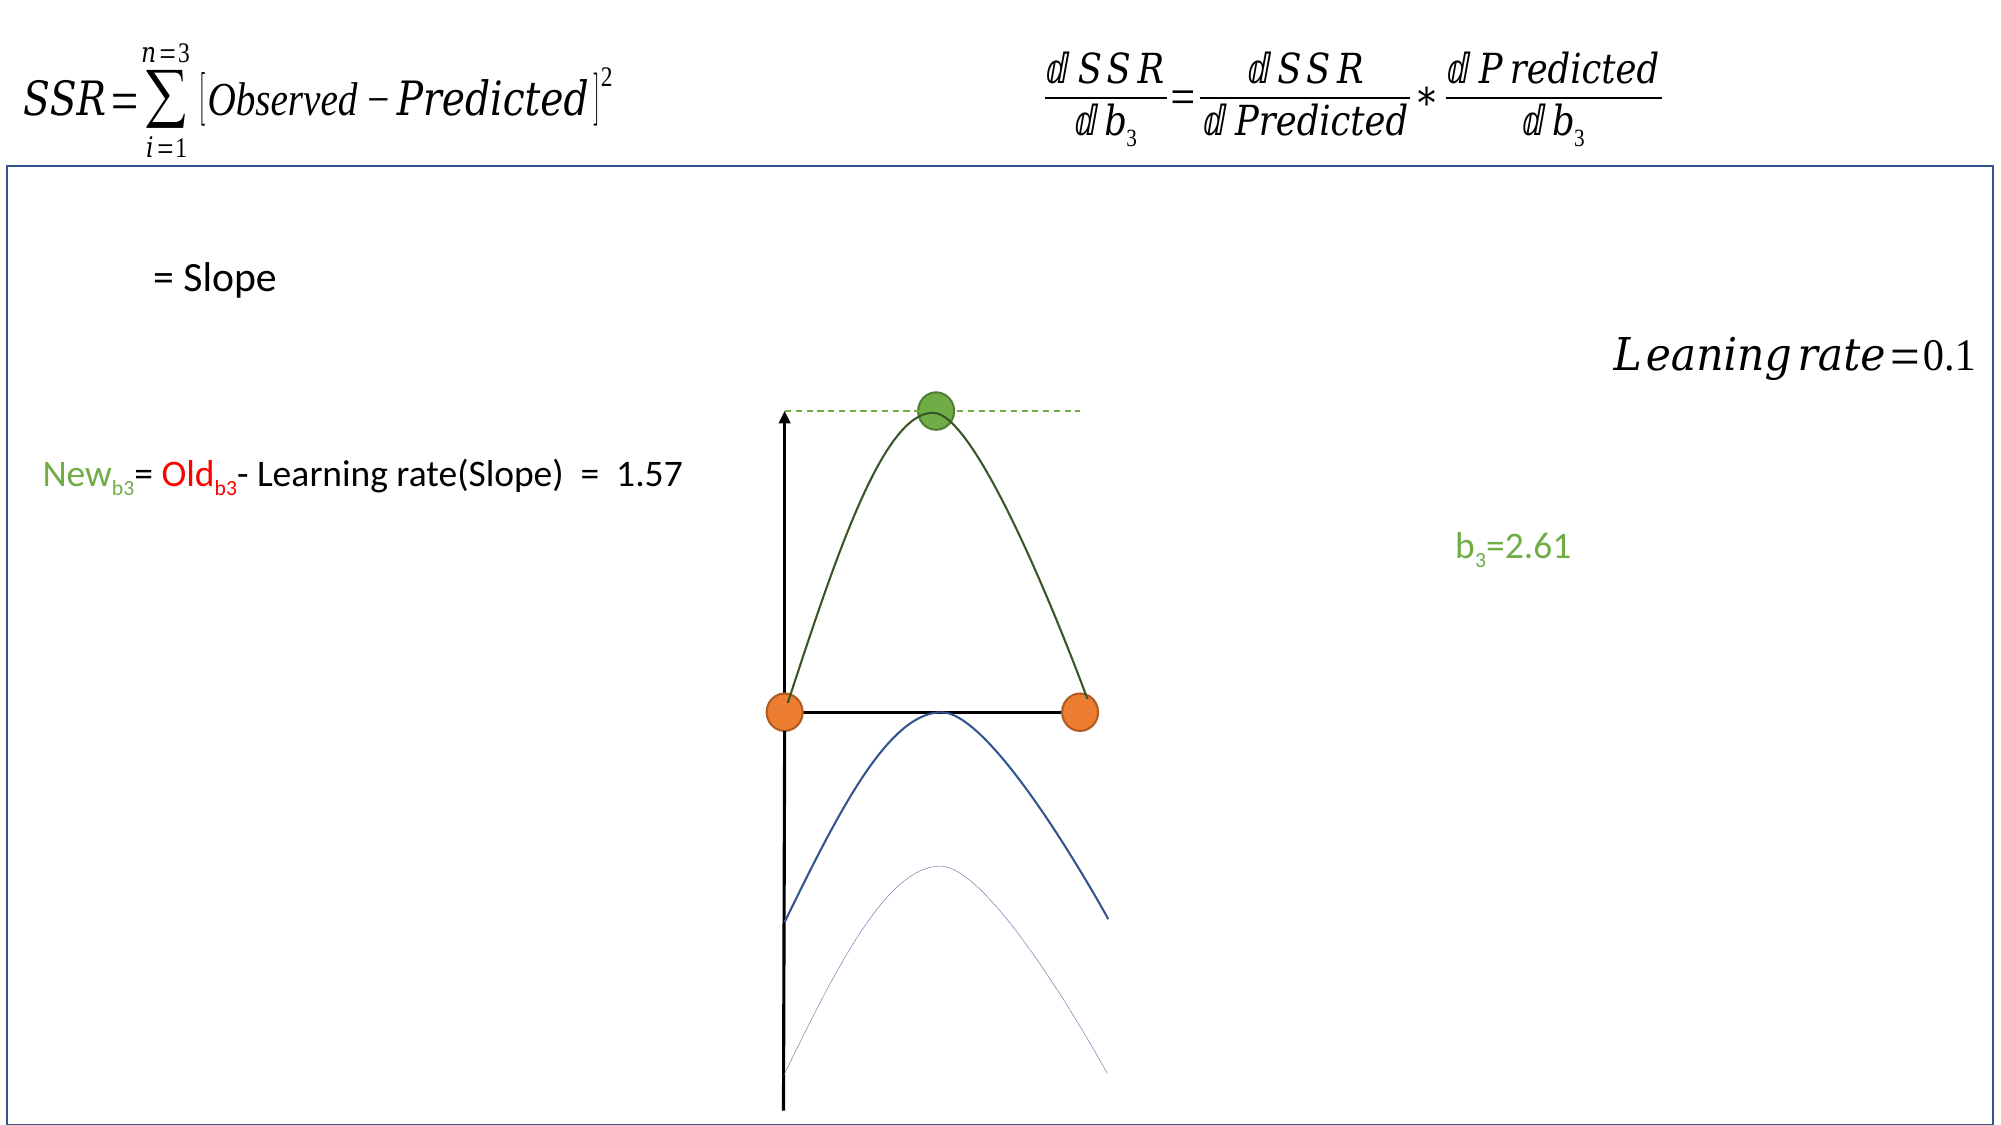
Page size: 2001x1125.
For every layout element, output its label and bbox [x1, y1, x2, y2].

text_box [6, 165, 1994, 1125]
